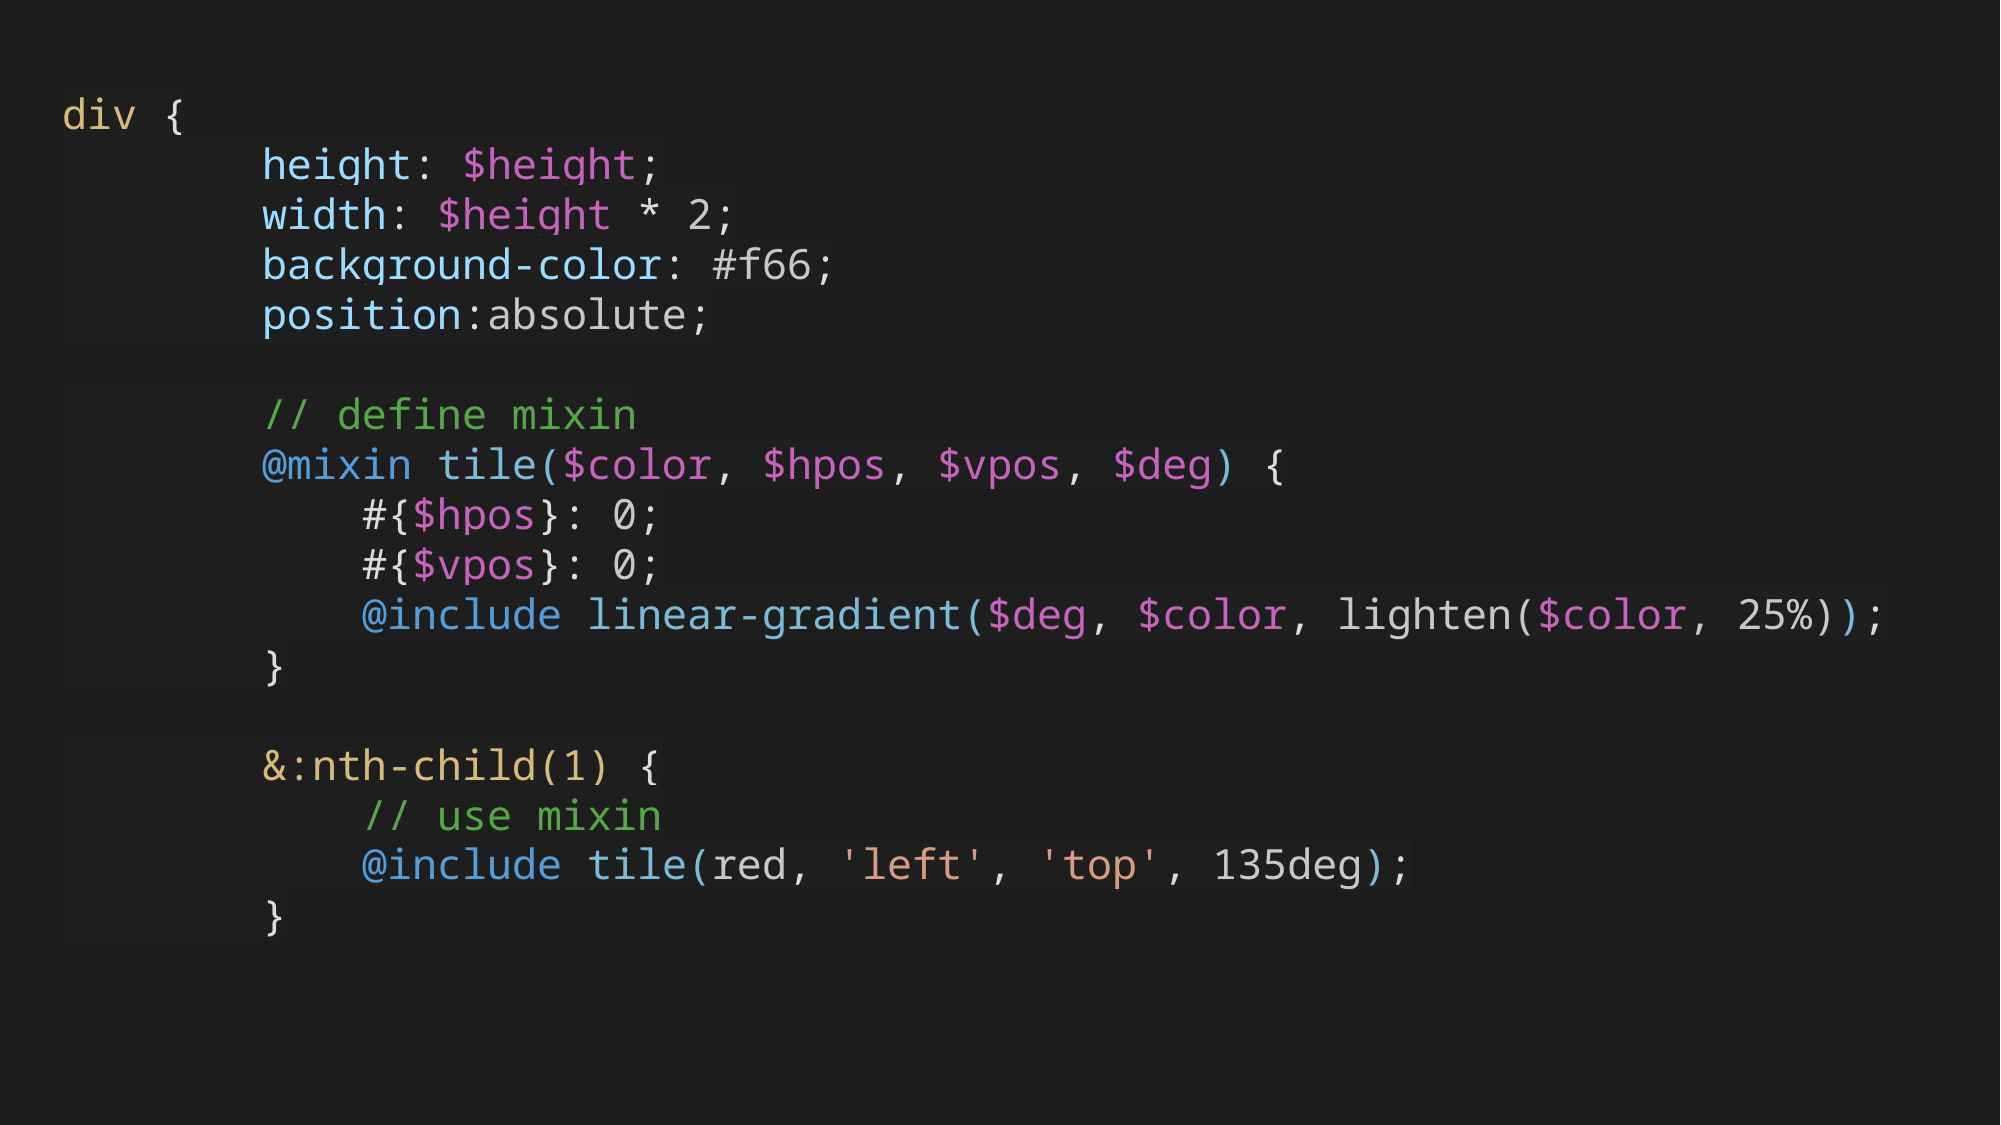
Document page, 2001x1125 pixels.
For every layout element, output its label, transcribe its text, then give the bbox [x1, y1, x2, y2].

text_box div { height: $height; width: $height * 2; background-color: #f66; position:absolute; // define mixin @mixin tile($color, $hpos, $vpos, $deg) { #{$hpos}: 0; #{$vpos}: 0; @include linear-gradient($deg, $color, lighten($color, 25%)); } &:nth-child(1) { // use mixin @include tile(red, 'left', 'top', 135deg); } [47, 80, 1961, 946]
